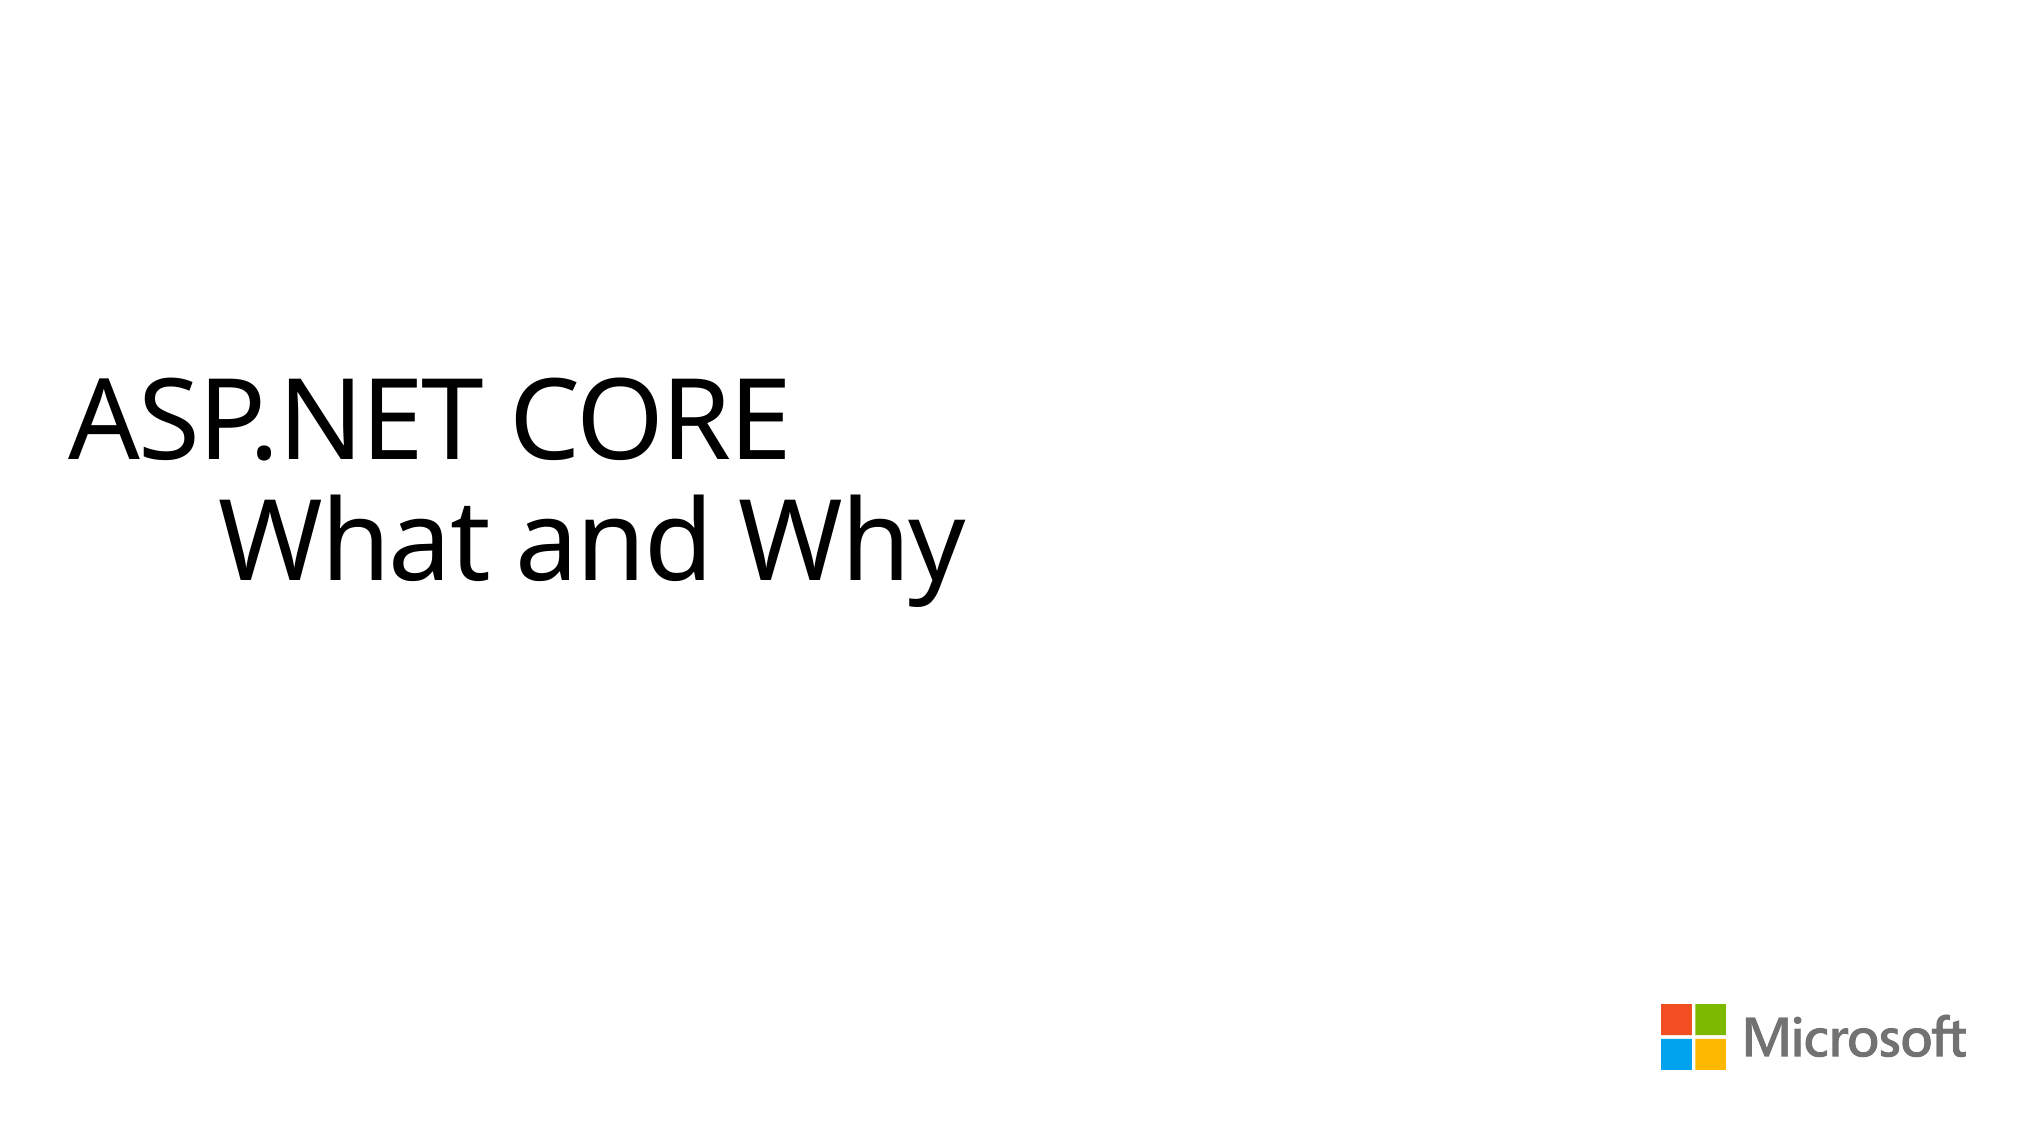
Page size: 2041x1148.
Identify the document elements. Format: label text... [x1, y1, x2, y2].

title ASP.NET CORE What and Why [45, 347, 1996, 649]
picture [1661, 1004, 1966, 1070]
